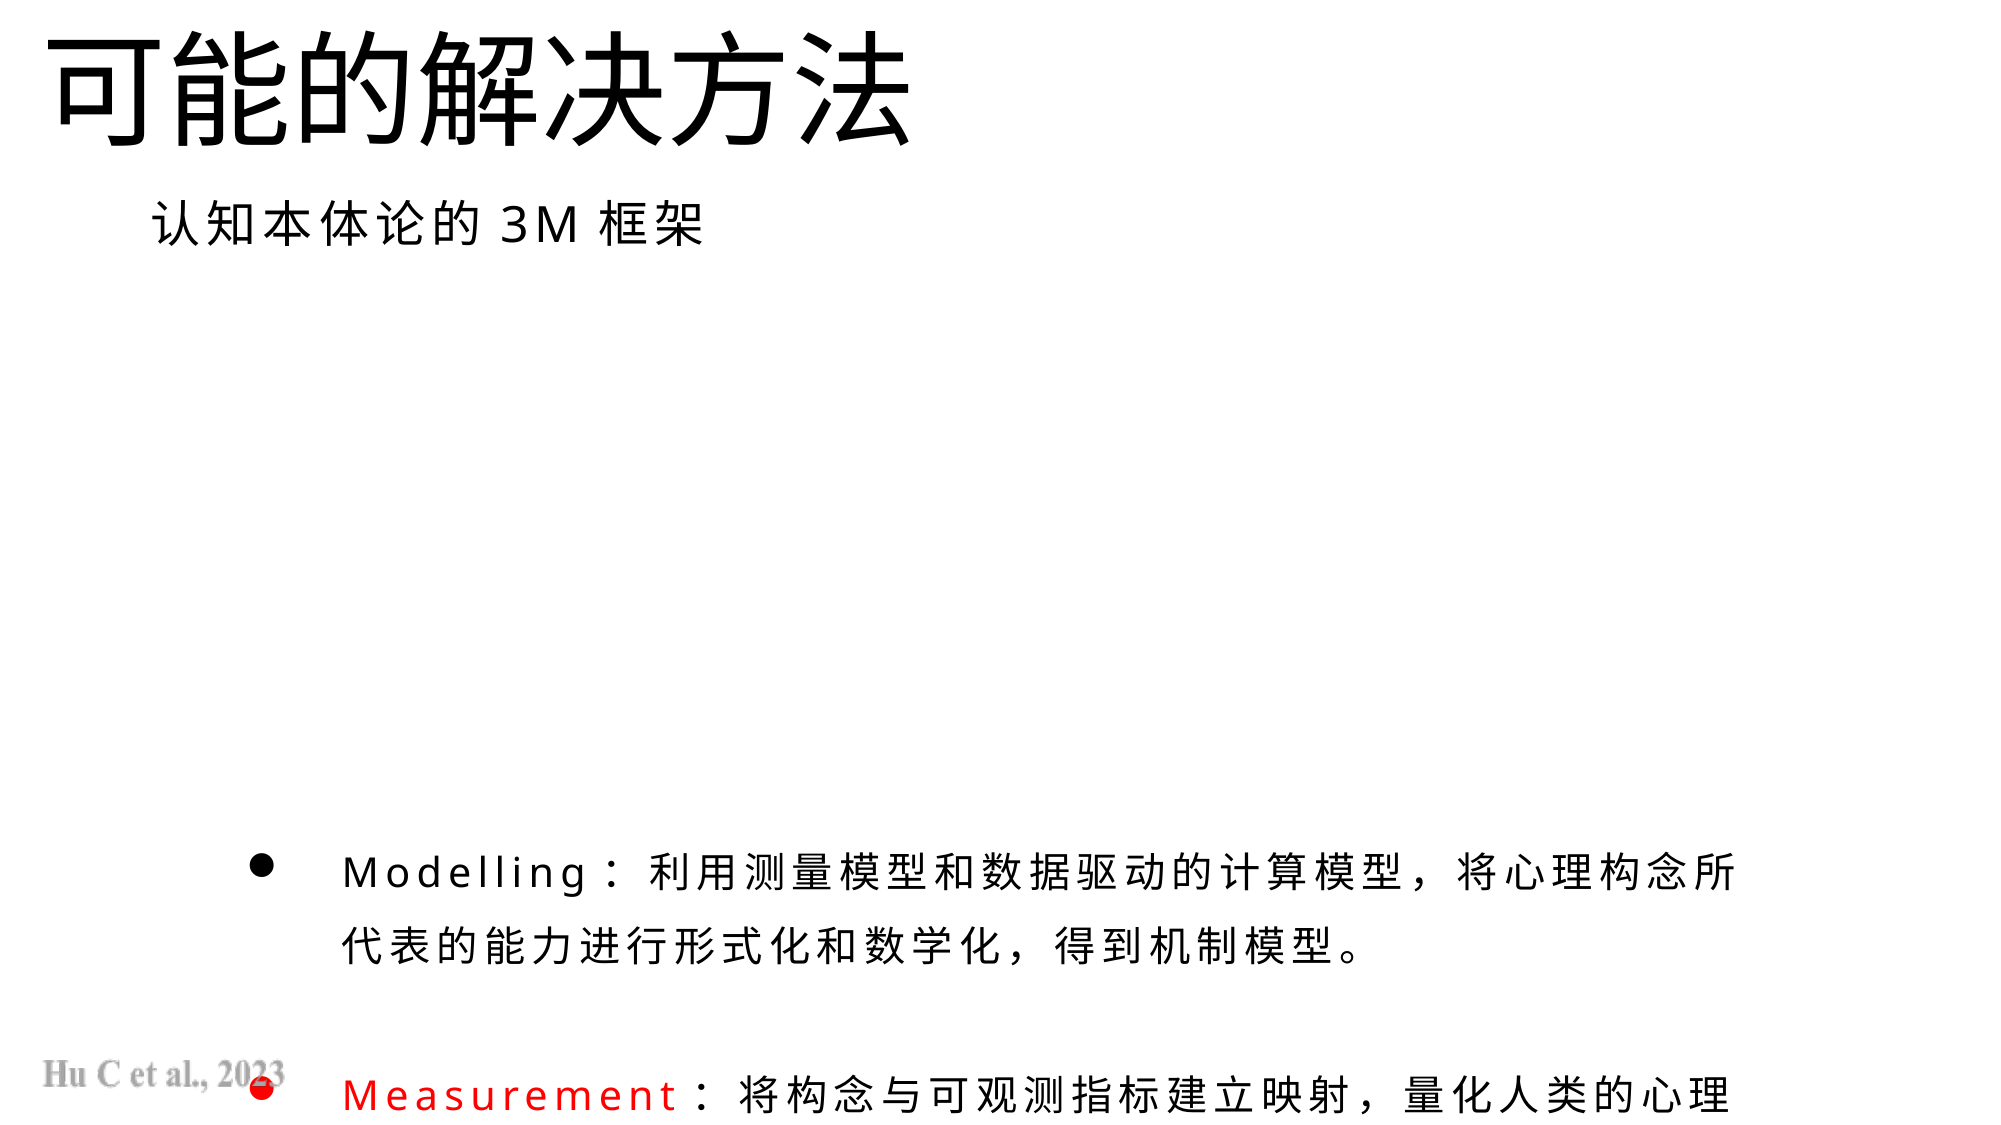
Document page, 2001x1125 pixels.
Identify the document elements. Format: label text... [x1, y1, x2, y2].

text_box Modelling：利用测量模型和数据驱动的计算模型，将心理构念所代表的能力进行形式化和数学化，得到机制模型。 Measurement：将构念与可观测指标建立映射，量化人类的心理能力某一方面，建立关于心理构念的大数据集。 Meta-research：对已有关于某个心里构念的定义及测量方式的知识结构的重构。 [231, 814, 1769, 1125]
text_box 认知本体论的3M框架 [72, 171, 783, 261]
text_box 可能的解决方法 [0, 0, 1341, 171]
picture [28, 1043, 968, 1106]
